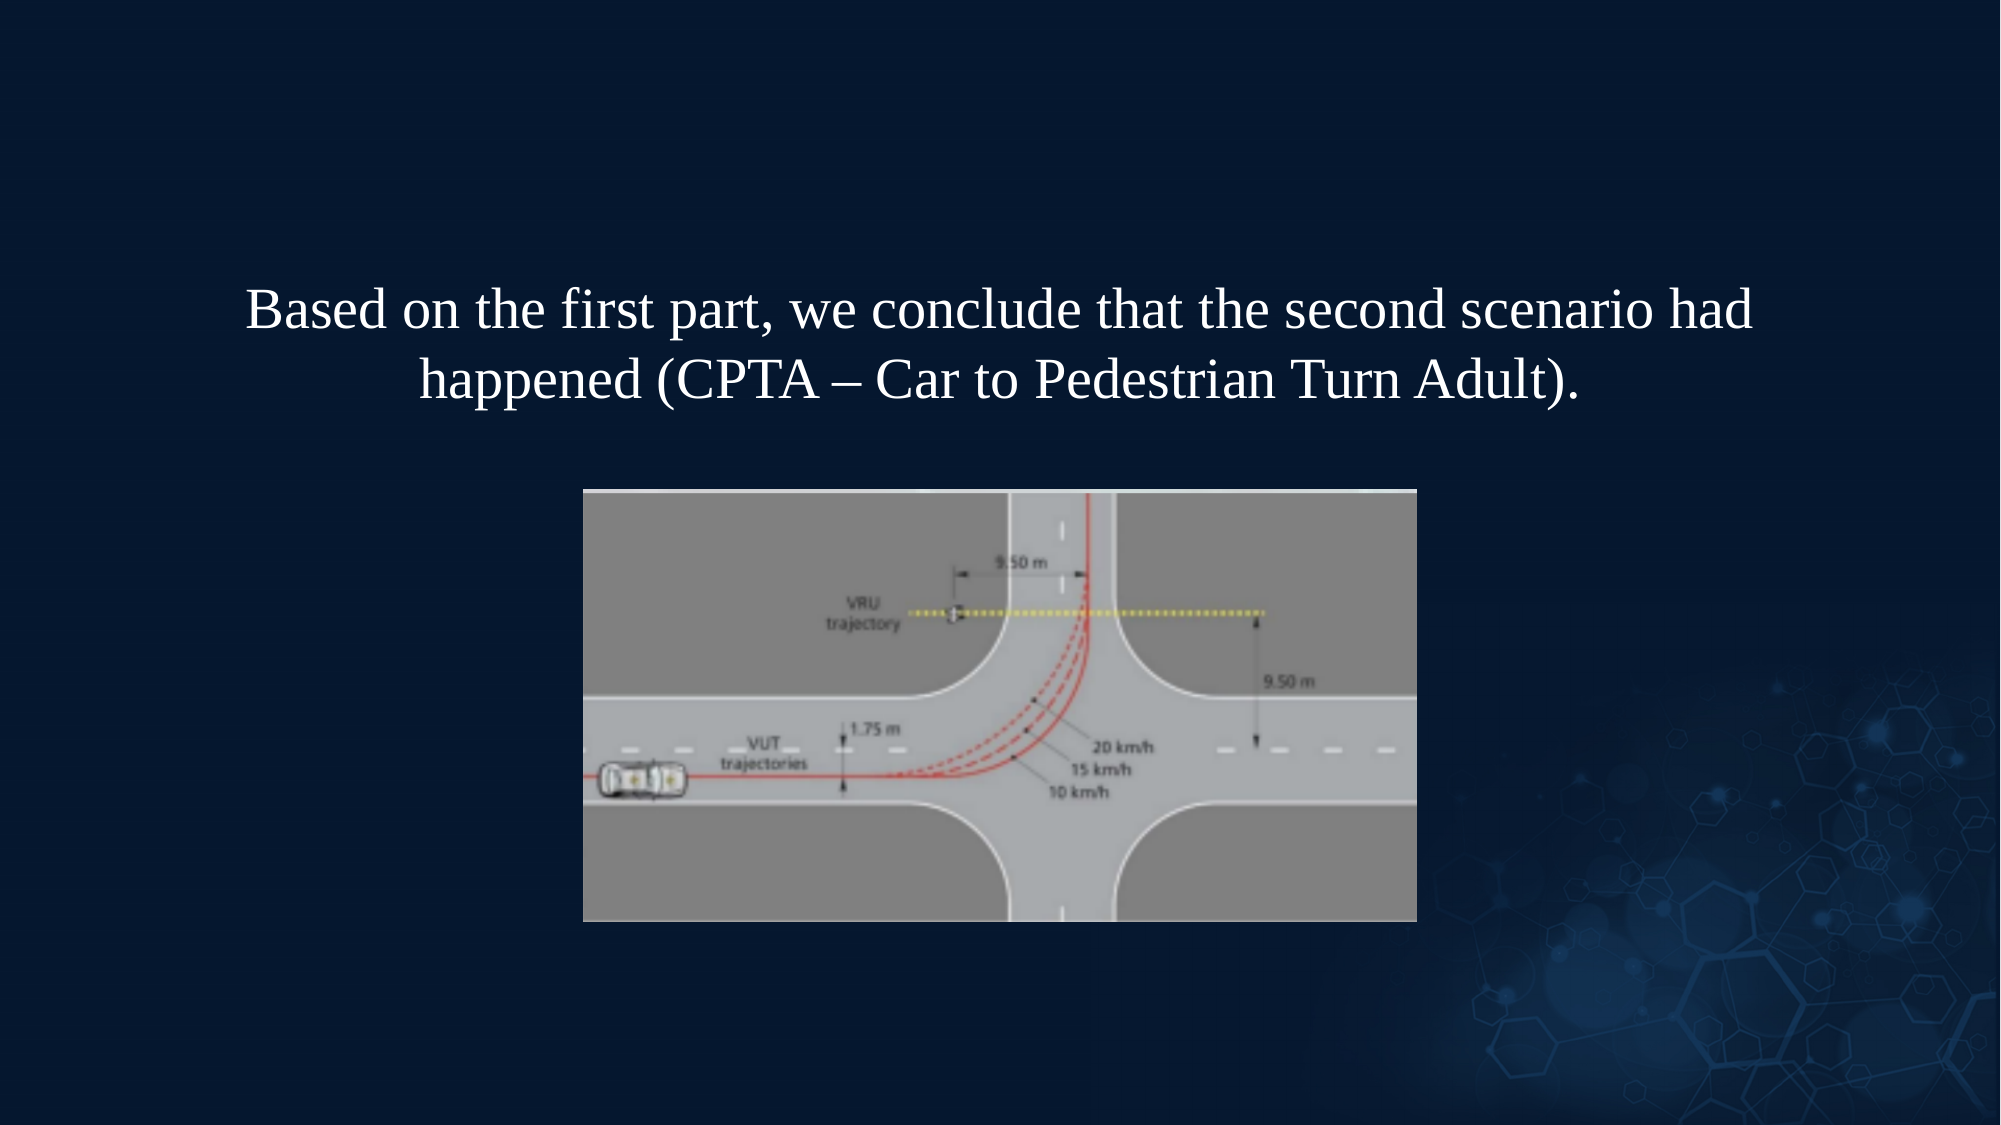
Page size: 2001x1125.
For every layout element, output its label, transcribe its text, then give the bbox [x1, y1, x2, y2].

picture [0, 0, 2001, 1125]
text_box Based on the first part, we conclude that the second scenario had happened (CPTA – Car to Pedestrian Turn Adult). [137, 262, 1863, 418]
